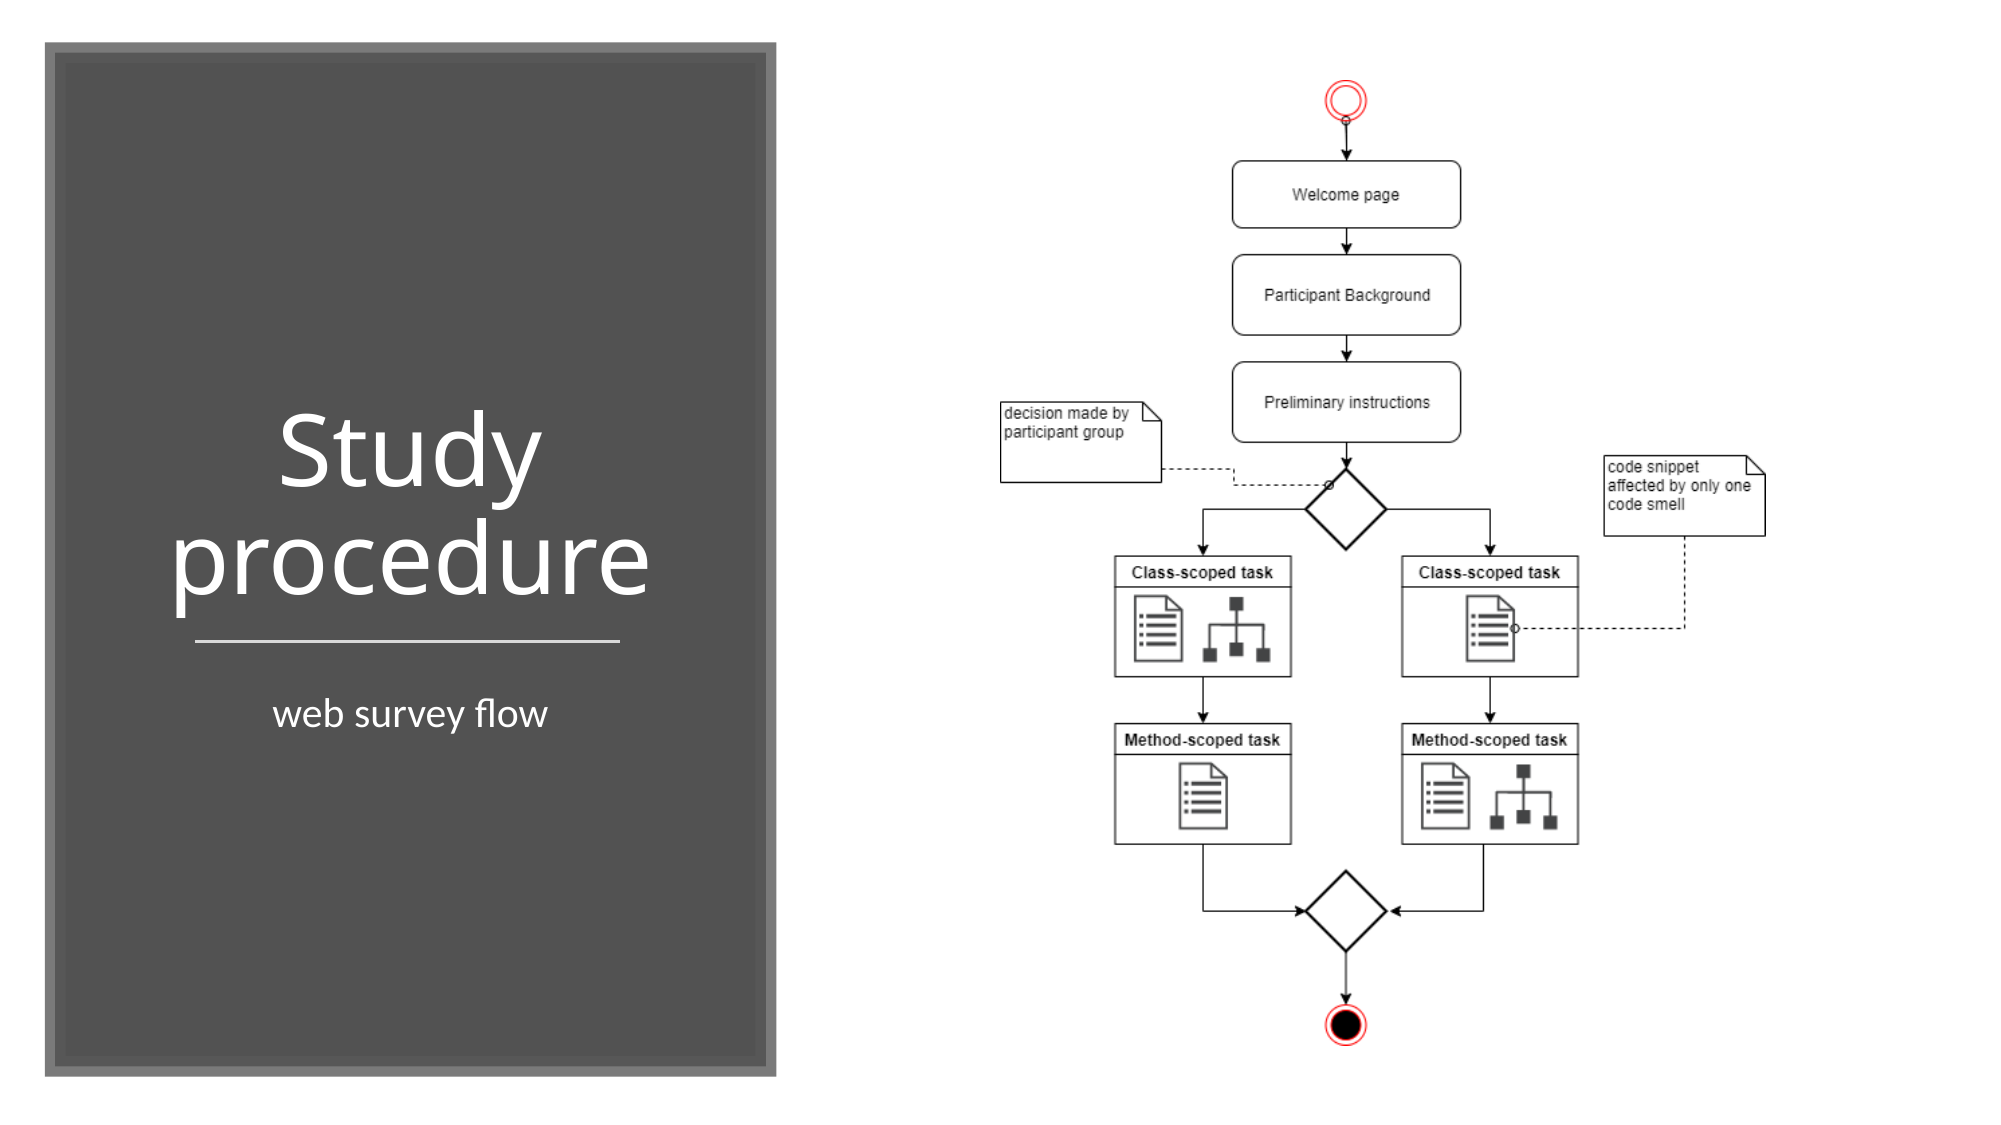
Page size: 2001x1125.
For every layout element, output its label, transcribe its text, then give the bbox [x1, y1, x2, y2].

text_box [54, 52, 767, 1067]
picture [1000, 80, 1766, 1046]
title Study procedure [110, 149, 711, 624]
list web survey flow [110, 684, 711, 935]
